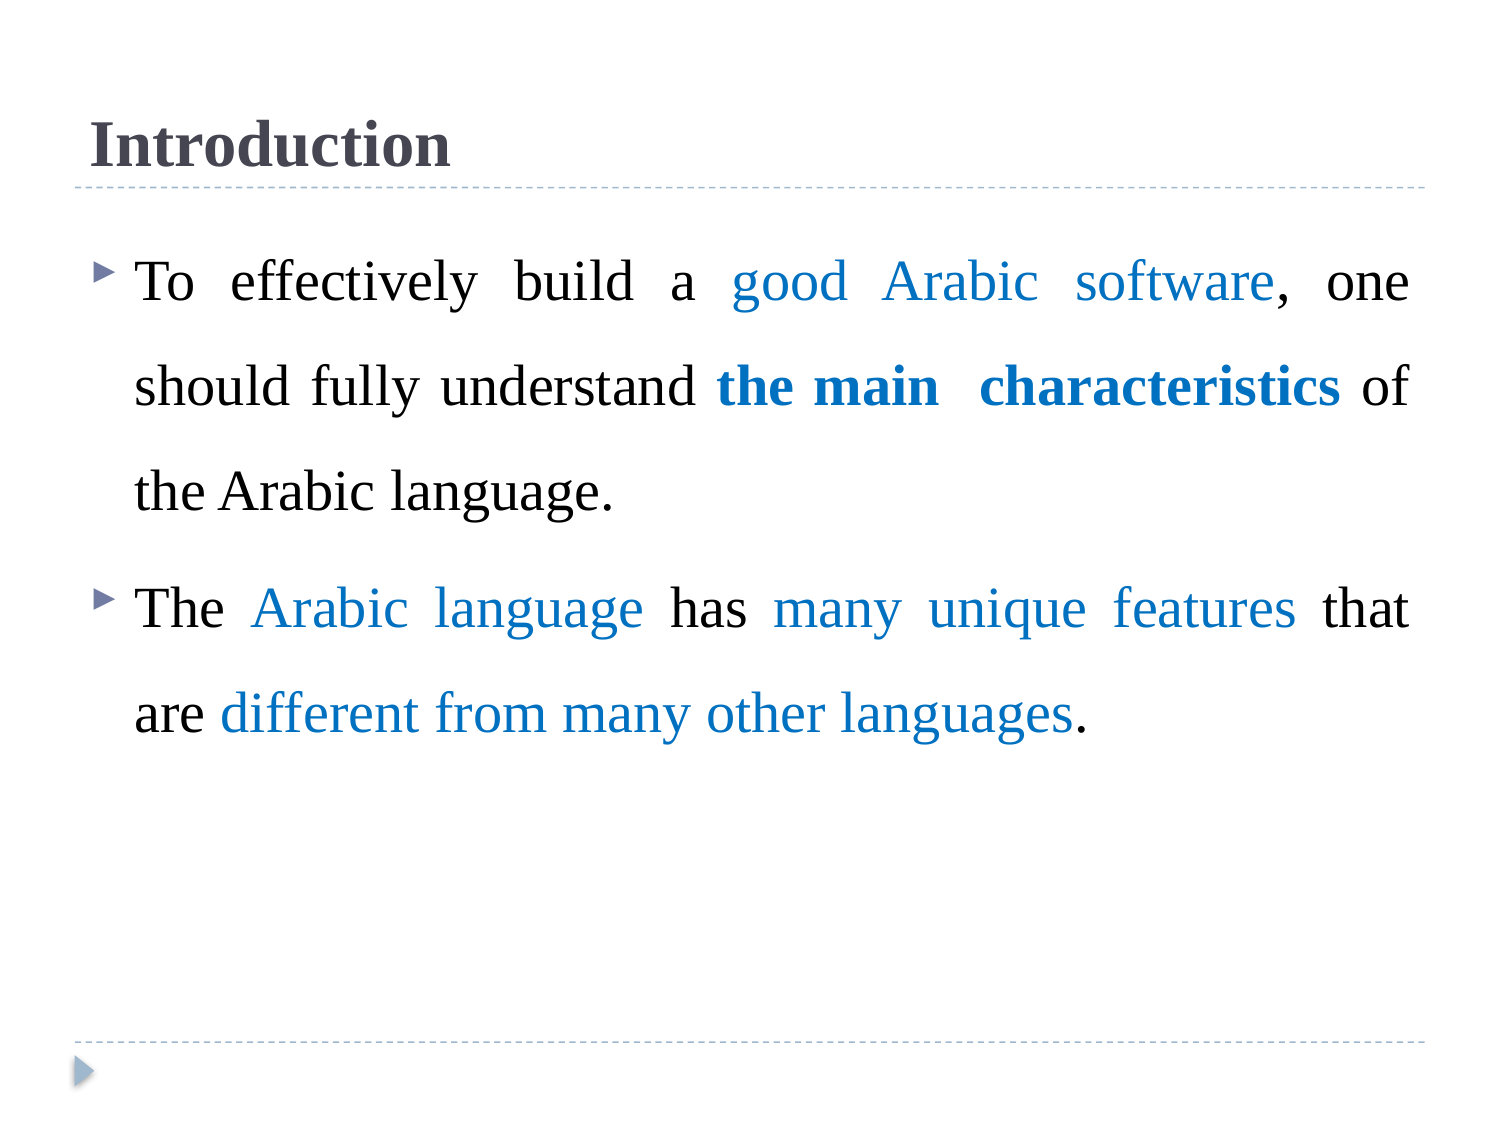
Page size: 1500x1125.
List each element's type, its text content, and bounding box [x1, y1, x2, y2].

list To effectively build a good Arabic software, one should fully understand the main characteristics of the Arabic language. The Arabic language has many unique features that are different from many other languages. [75, 200, 1425, 1010]
title Introduction [75, 24, 1425, 188]
